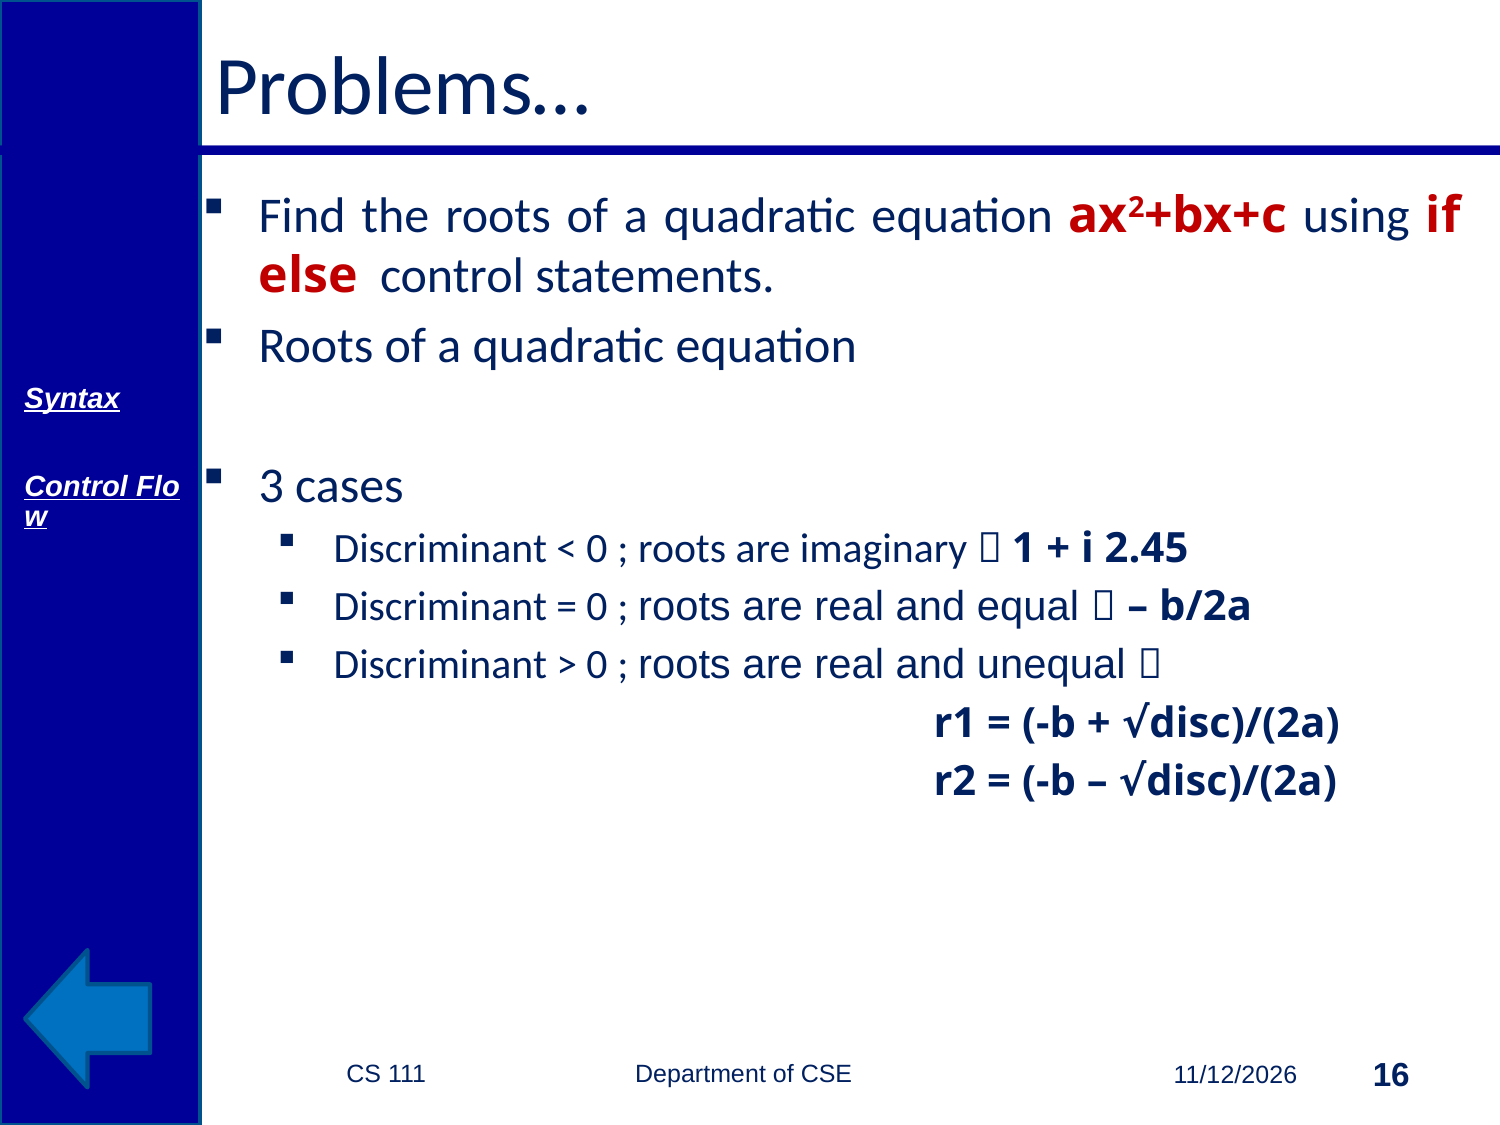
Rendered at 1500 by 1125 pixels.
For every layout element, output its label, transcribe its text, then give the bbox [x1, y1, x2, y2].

slide_number 16 [1312, 1042, 1425, 1103]
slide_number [1050, 1043, 1313, 1104]
text_box [23, 948, 153, 1090]
title Problems… [200, 24, 1375, 138]
text_box Syntax Control Flow [0, 371, 213, 538]
footer CS 111 Department of CSE [212, 1042, 988, 1103]
